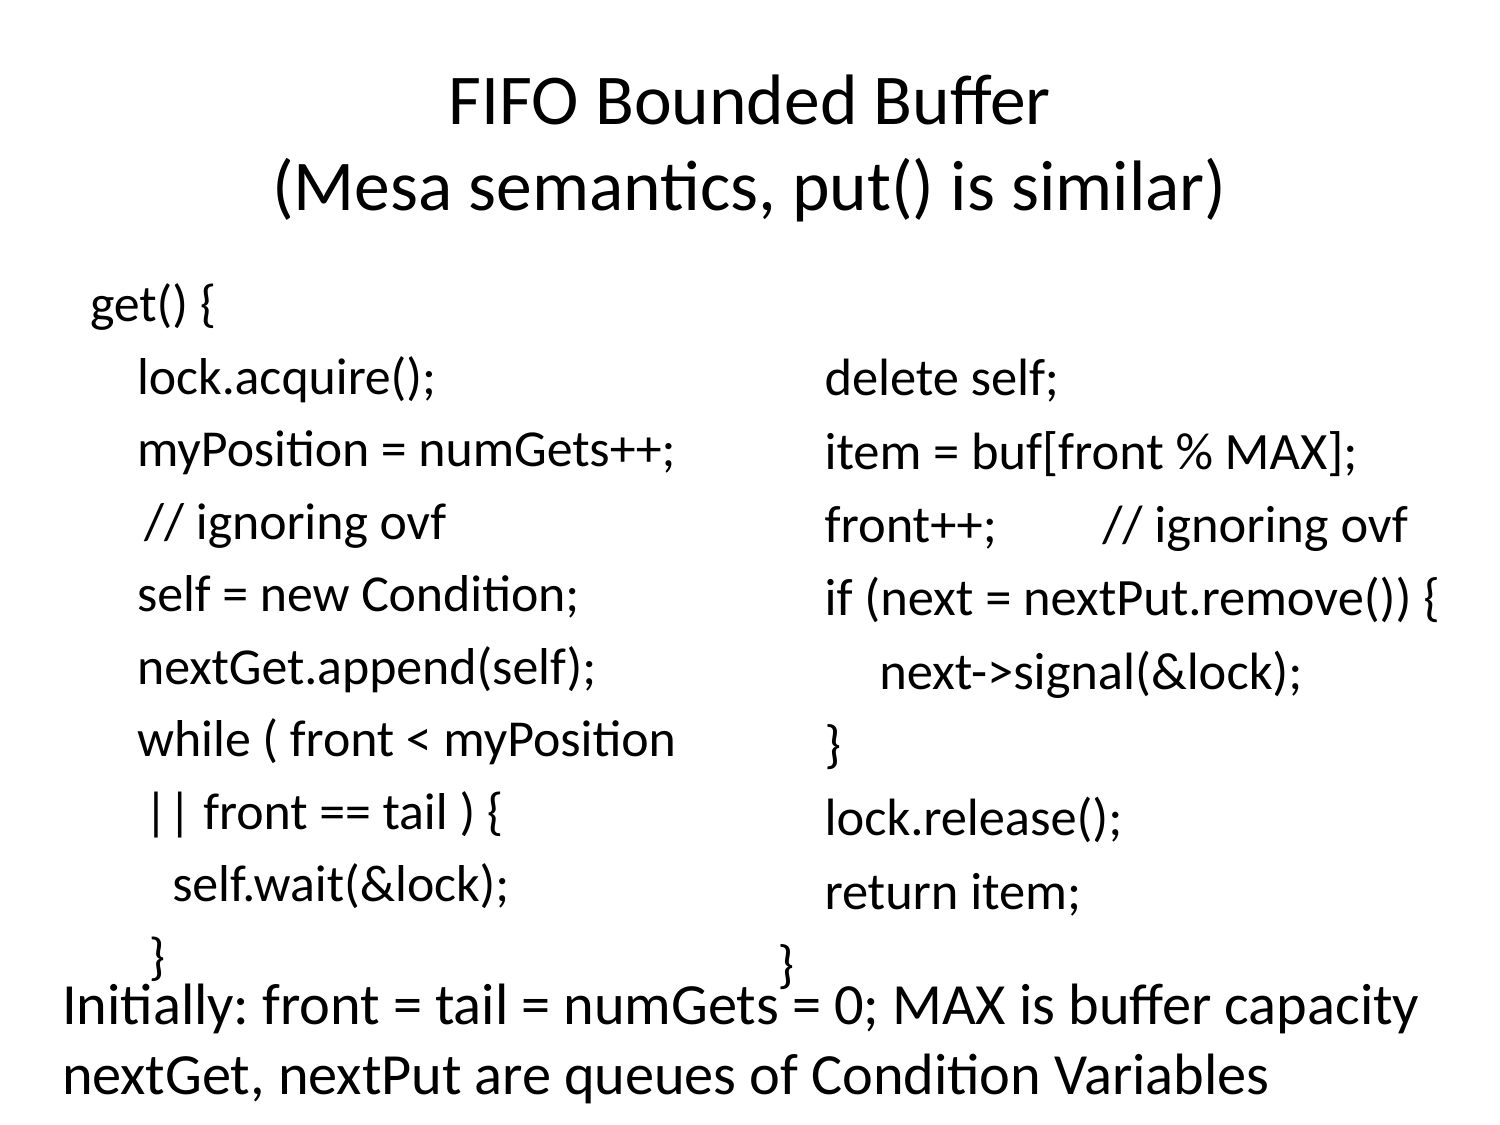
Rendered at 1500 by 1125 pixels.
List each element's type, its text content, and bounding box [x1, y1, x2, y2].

text_box Initially: front = tail = numGets = 0; MAX is buffer capacity nextGet, nextPut are queues of Condition Variables [47, 959, 1435, 1114]
list get() { lock.acquire(); myPosition = numGets++; // ignoring ovf self = new Condition; nextGet.append(self); while ( front < myPosition || front == tail ) { self.wait(&lock); } [75, 262, 762, 959]
title FIFO Bounded Buffer (Mesa semantics, put() is similar) [75, 45, 1425, 233]
list delete self; item = buf[front % MAX]; front++; // ignoring ovf if (next = nextPut.remove()) { next->signal(&lock); } lock.release(); return item; } [762, 262, 1500, 1005]
